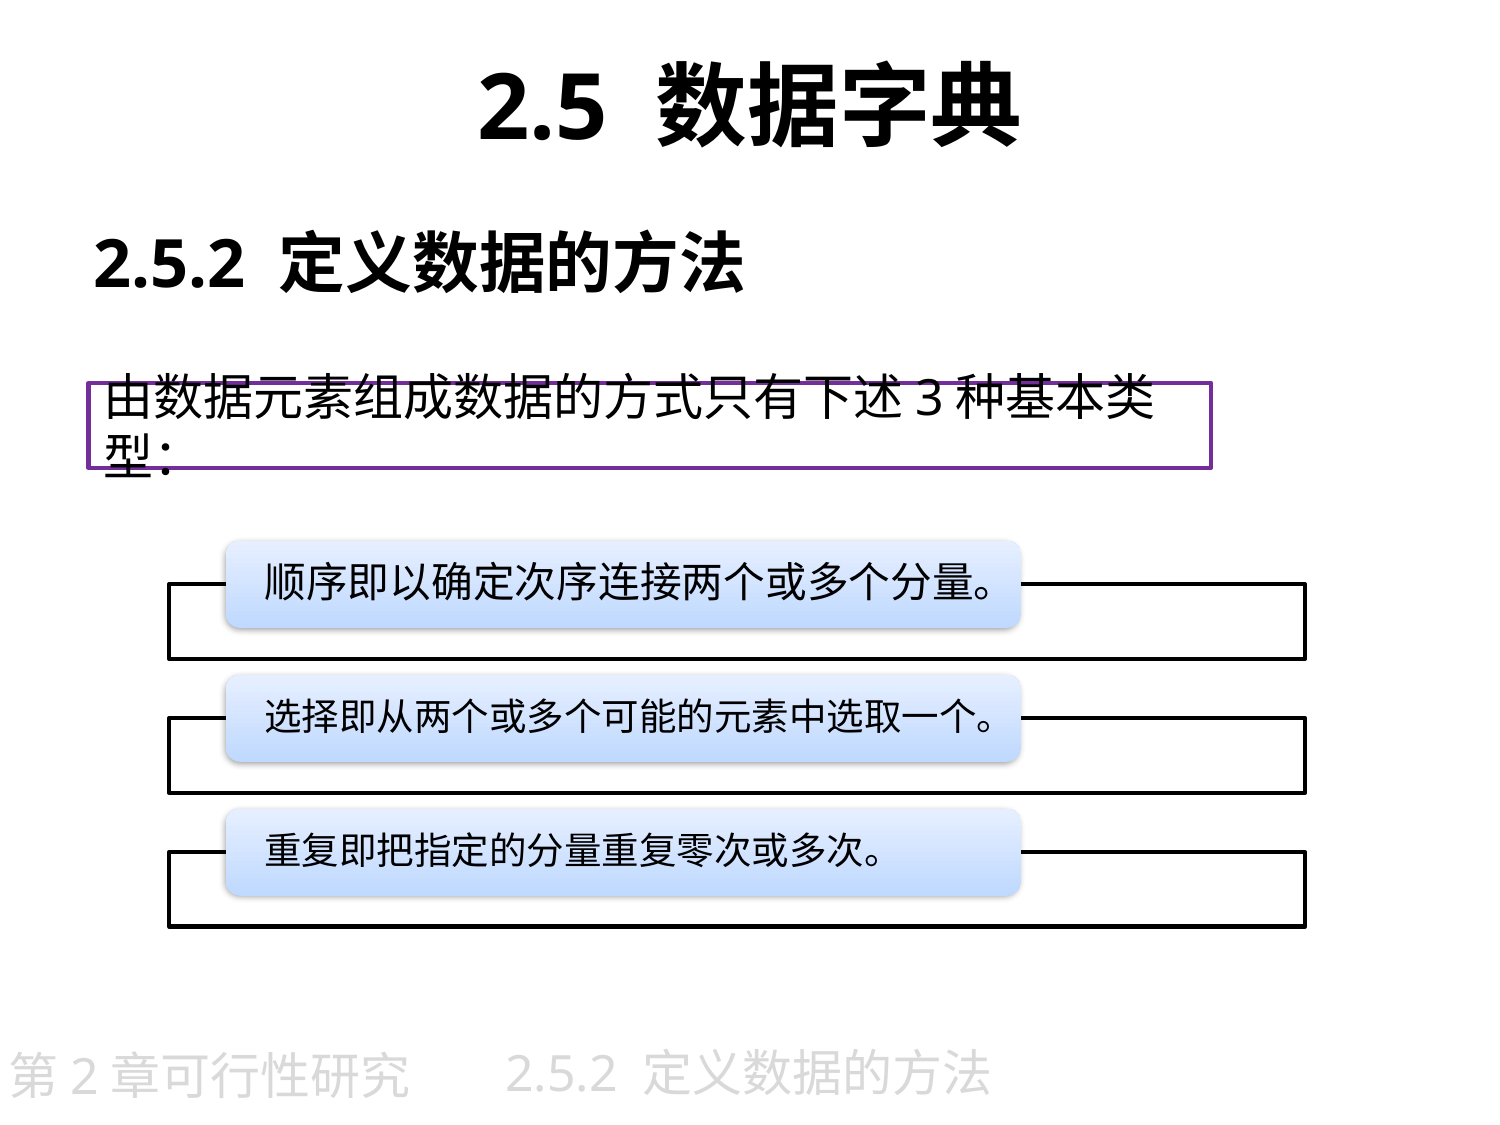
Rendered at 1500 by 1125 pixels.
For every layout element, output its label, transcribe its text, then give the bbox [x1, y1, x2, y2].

text_box 由数据元素组成数据的方式只有下述3种基本类型： [86, 381, 1213, 470]
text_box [168, 467, 1306, 1000]
text_box 2.5.2 定义数据的方法 [76, 211, 823, 310]
title 2.5 数据字典 [74, 8, 1426, 197]
text_box 2.5.2 定义数据的方法 [454, 1032, 1044, 1111]
text_box 第2章可行性研究 [0, 1035, 437, 1114]
